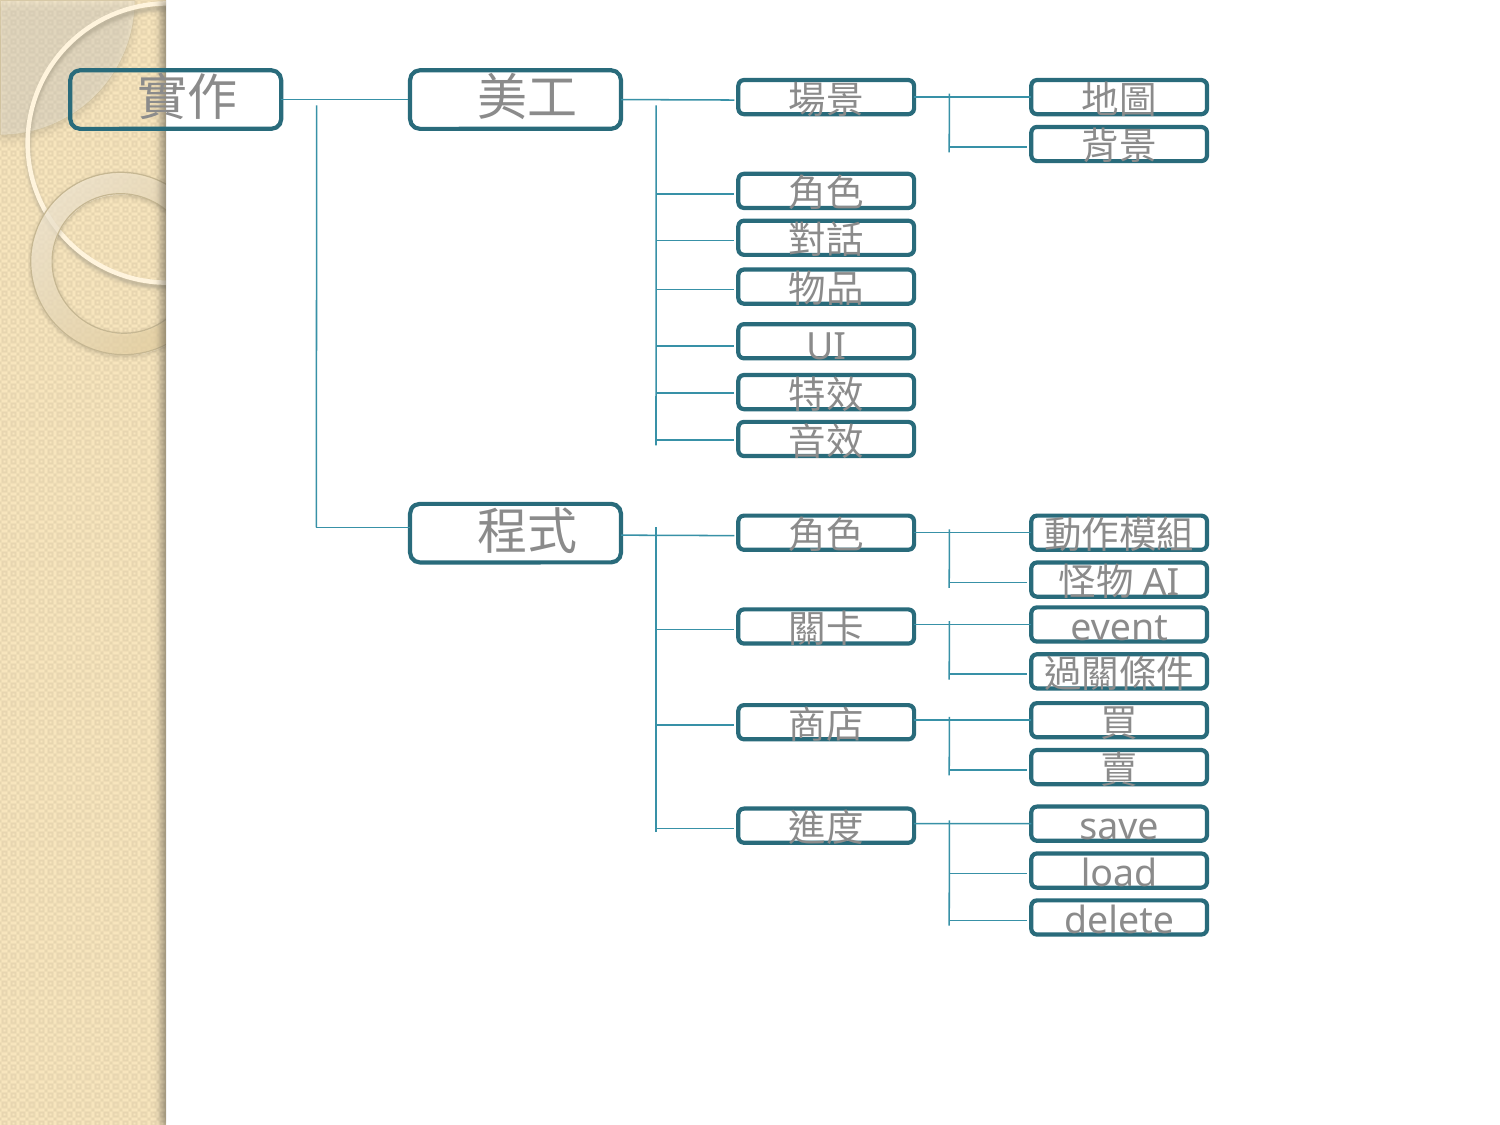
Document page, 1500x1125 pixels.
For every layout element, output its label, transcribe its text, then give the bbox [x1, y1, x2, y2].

text_box 地圖 [1007, 68, 1231, 115]
text_box 對話 [714, 208, 938, 257]
text_box 角色 [714, 161, 938, 208]
text_box 商店 [714, 693, 938, 754]
text_box 背景 [1007, 115, 1231, 175]
text_box save [1007, 794, 1231, 841]
text_box 特效 [714, 375, 938, 410]
text_box 動作模組 [1007, 503, 1231, 550]
text_box 程式 [386, 492, 668, 567]
text_box 賣 [1007, 738, 1231, 794]
text_box 過關條件 [1007, 642, 1231, 691]
text_box delete [1007, 888, 1231, 949]
text_box 實作 [46, 58, 329, 134]
text_box UI [714, 314, 938, 375]
text_box 進度 [714, 796, 938, 857]
text_box 美工 [386, 58, 668, 134]
text_box load [1007, 841, 1231, 888]
text_box 怪物AI [1007, 550, 1231, 595]
text_box event [1007, 595, 1231, 642]
text_box 場景 [714, 68, 938, 128]
text_box 物品 [714, 257, 938, 314]
text_box 關卡 [714, 597, 938, 658]
text_box 買 [1007, 691, 1231, 738]
text_box 音效 [714, 410, 938, 470]
text_box 角色 [714, 503, 938, 564]
